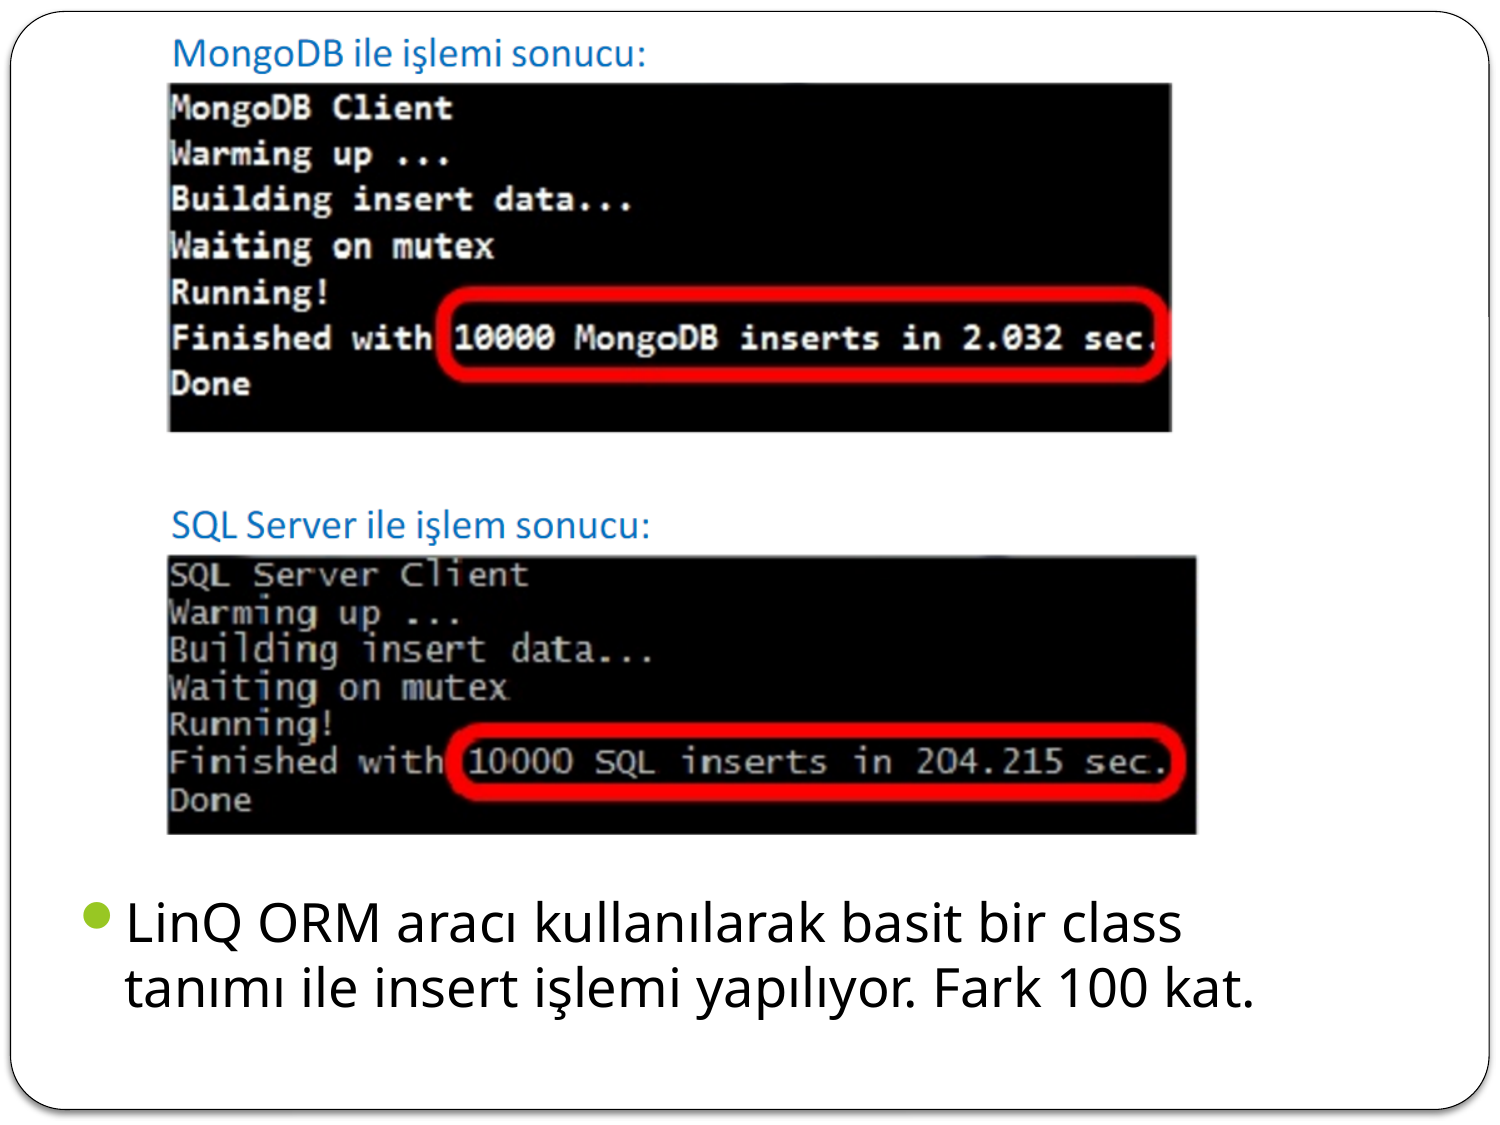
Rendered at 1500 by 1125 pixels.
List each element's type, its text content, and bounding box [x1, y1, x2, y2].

list LinQ ORM aracı kullanılarak basit bir class tanımı ile insert işlemi yapılıyor. Fark 100 kat. [64, 881, 1340, 1035]
picture [159, 18, 1223, 855]
